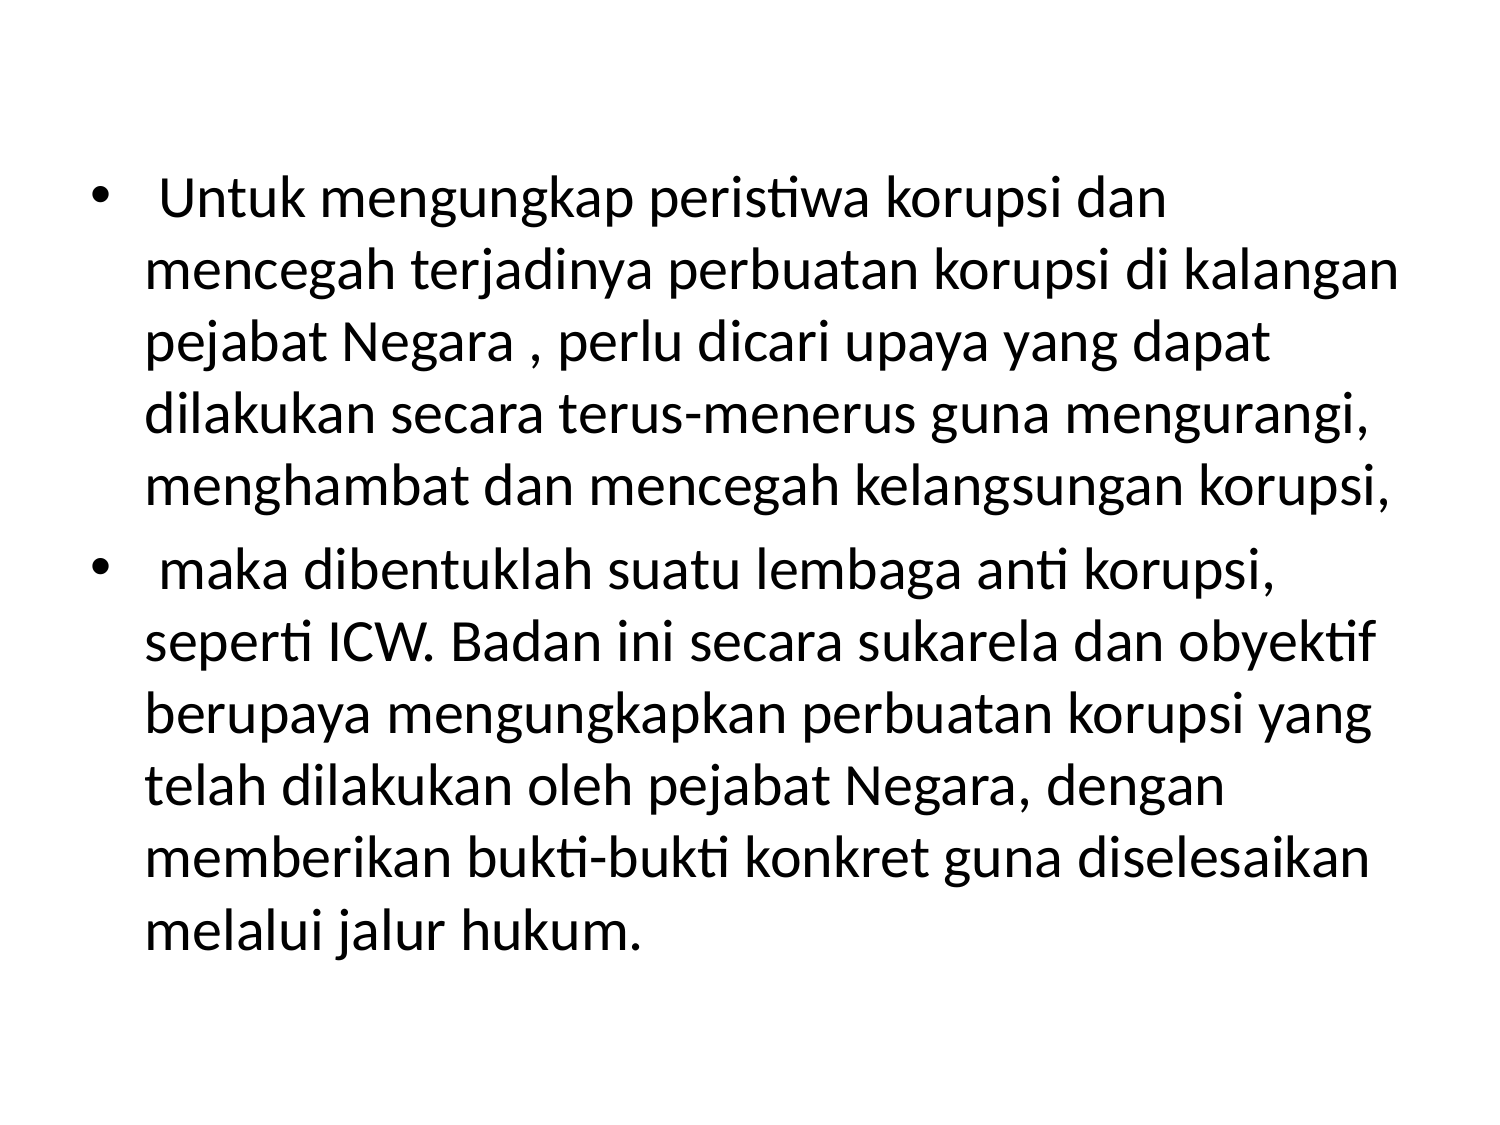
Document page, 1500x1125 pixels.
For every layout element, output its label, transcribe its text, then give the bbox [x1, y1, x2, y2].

list Untuk mengungkap peristiwa korupsi dan mencegah terjadinya perbuatan korupsi di kalangan pejabat Negara , perlu dicari upaya yang dapat dilakukan secara terus-menerus guna mengurangi, menghambat dan mencegah kelangsungan korupsi, maka dibentuklah suatu lembaga anti korupsi, seperti ICW. Badan ini secara sukarela dan obyektif berupaya mengungkapkan perbuatan korupsi yang telah dilakukan oleh pejabat Negara, dengan memberikan bukti-bukti konkret guna diselesaikan melalui jalur hukum. [75, 149, 1425, 1005]
